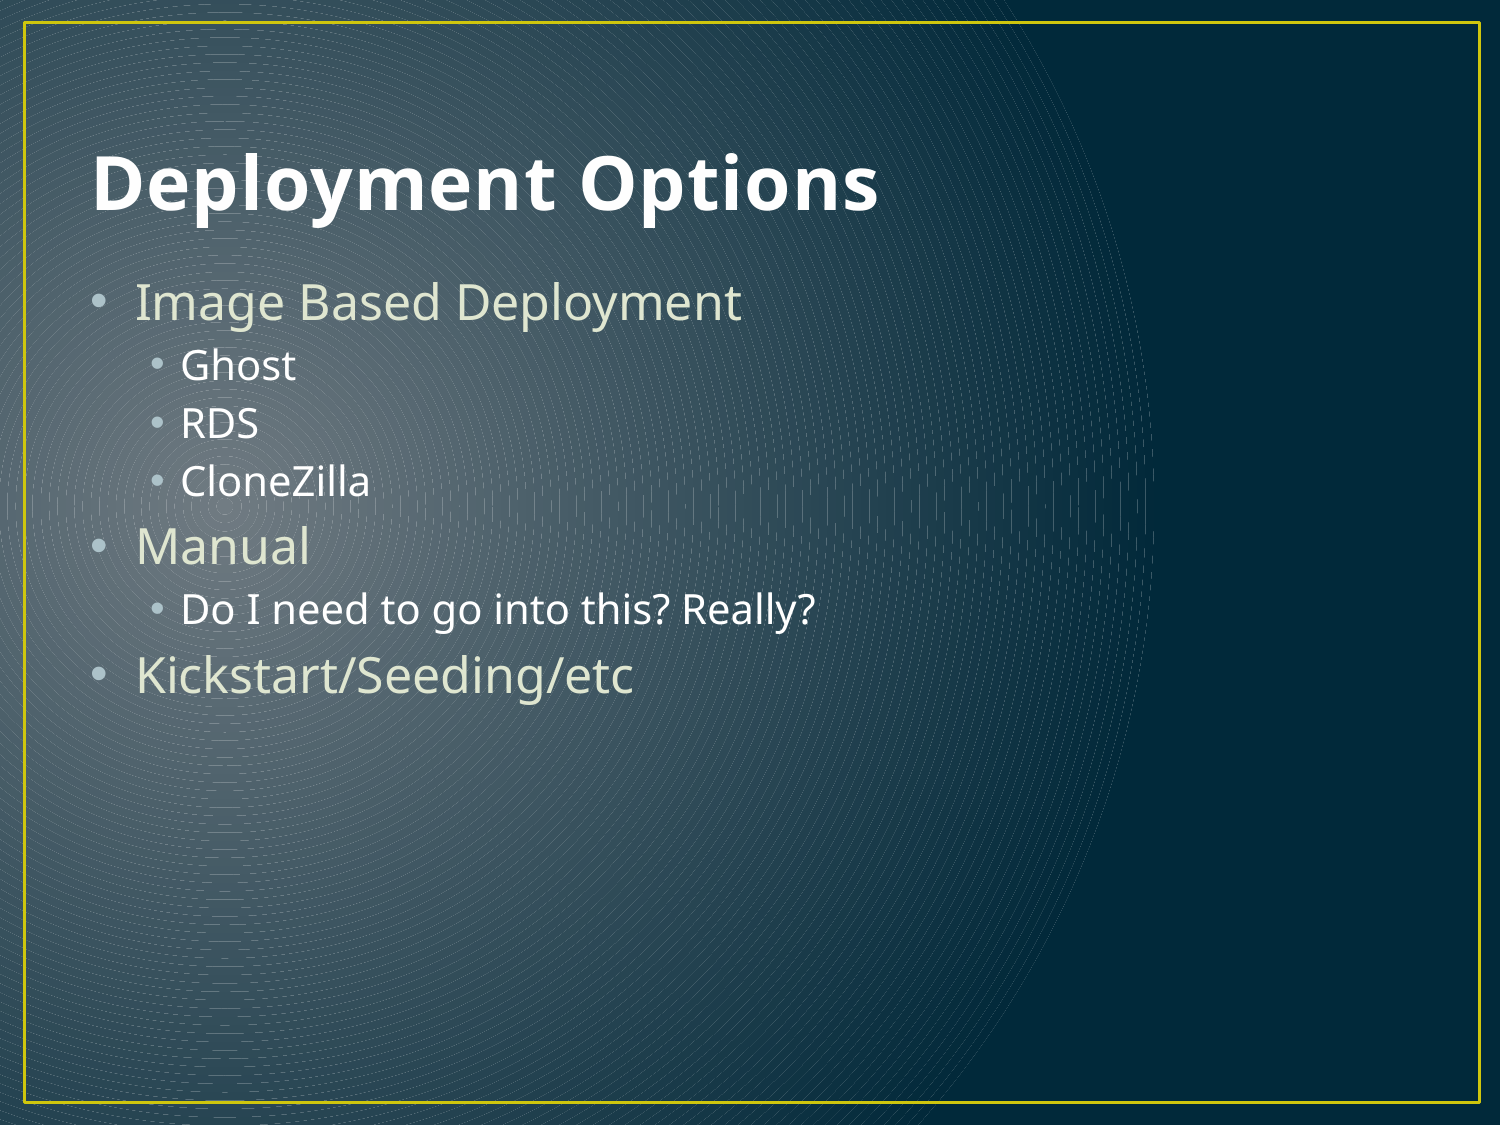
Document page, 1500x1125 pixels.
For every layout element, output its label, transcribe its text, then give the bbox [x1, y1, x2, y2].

title Deployment Options [75, 45, 1425, 233]
list Image Based Deployment Ghost RDS CloneZilla Manual Do I need to go into this? Really? Kickstart/Seeding/etc [75, 262, 1425, 1005]
